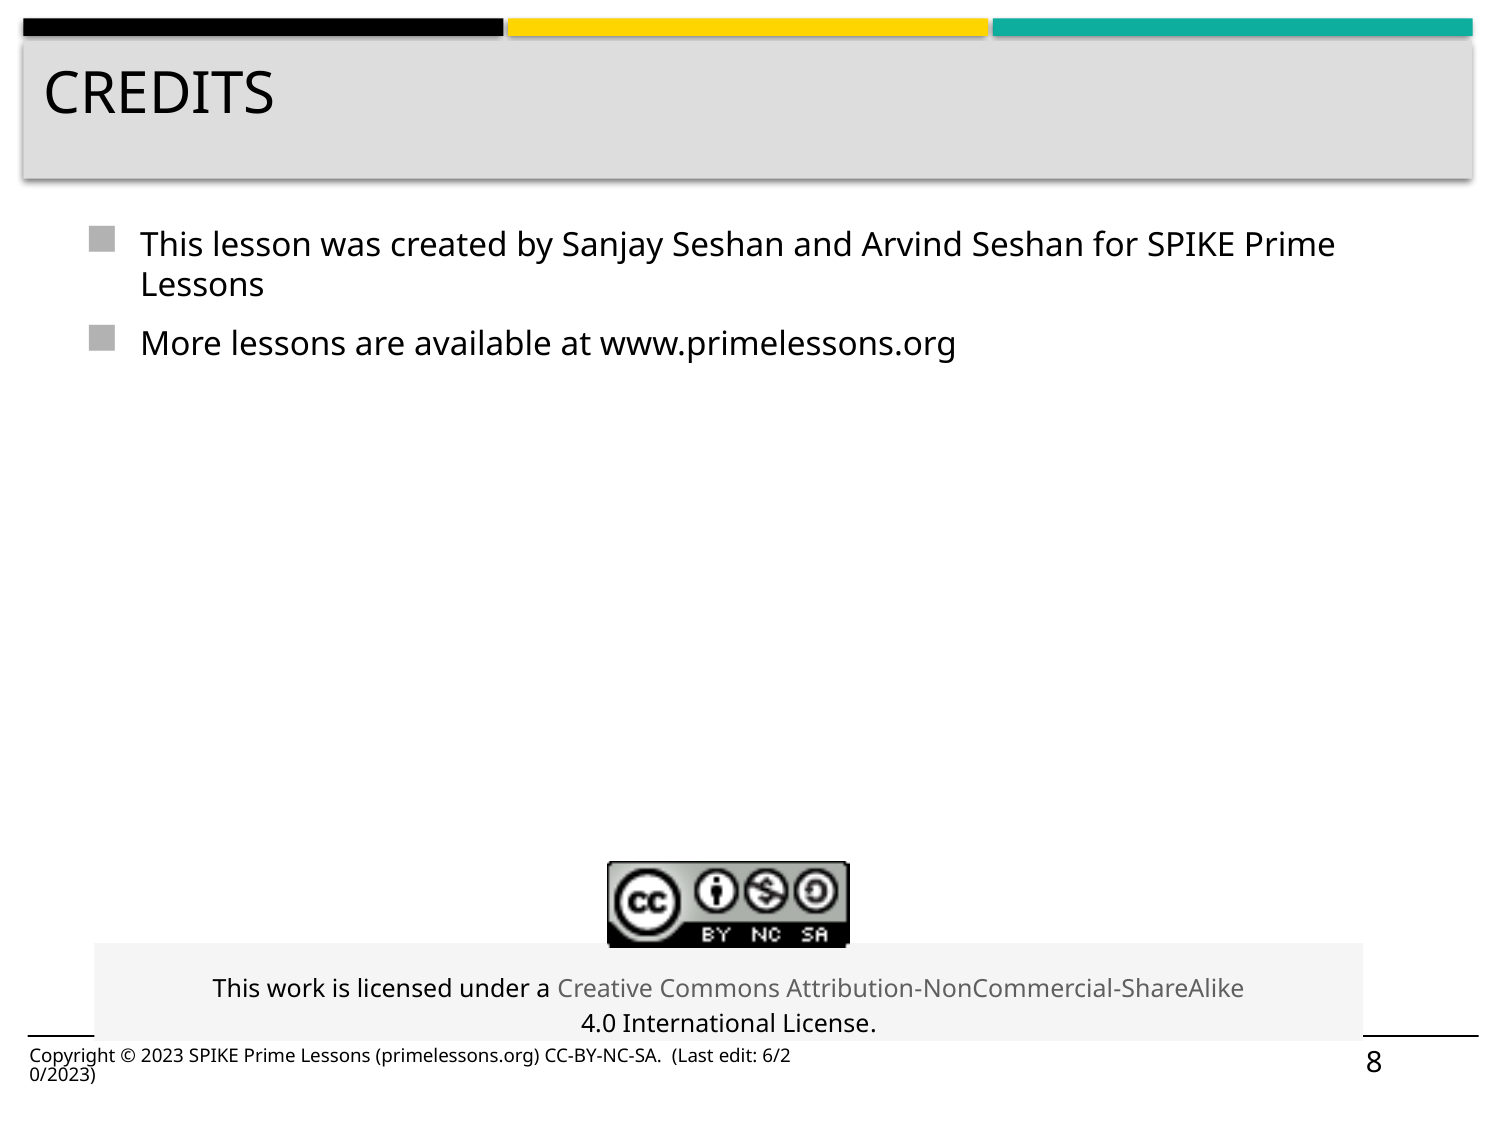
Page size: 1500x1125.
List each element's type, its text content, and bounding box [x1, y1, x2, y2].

title CREDITS [28, 48, 1464, 172]
footer Copyright © 2023 SPIKE Prime Lessons (primelessons.org) CC-BY-NC-SA. (Last edit: 6/20/2023) [14, 1036, 814, 1097]
slide_number 8 [1351, 1036, 1478, 1097]
text_box This work is licensed under a Creative Commons Attribution-NonCommercial-ShareAlike 4.0 International License. [94, 943, 1363, 1041]
picture [606, 861, 851, 948]
list This lesson was created by Sanjay Seshan and Arvind Seshan for SPIKE Prime Lessons More lessons are available at www.primelessons.org [75, 216, 1428, 405]
